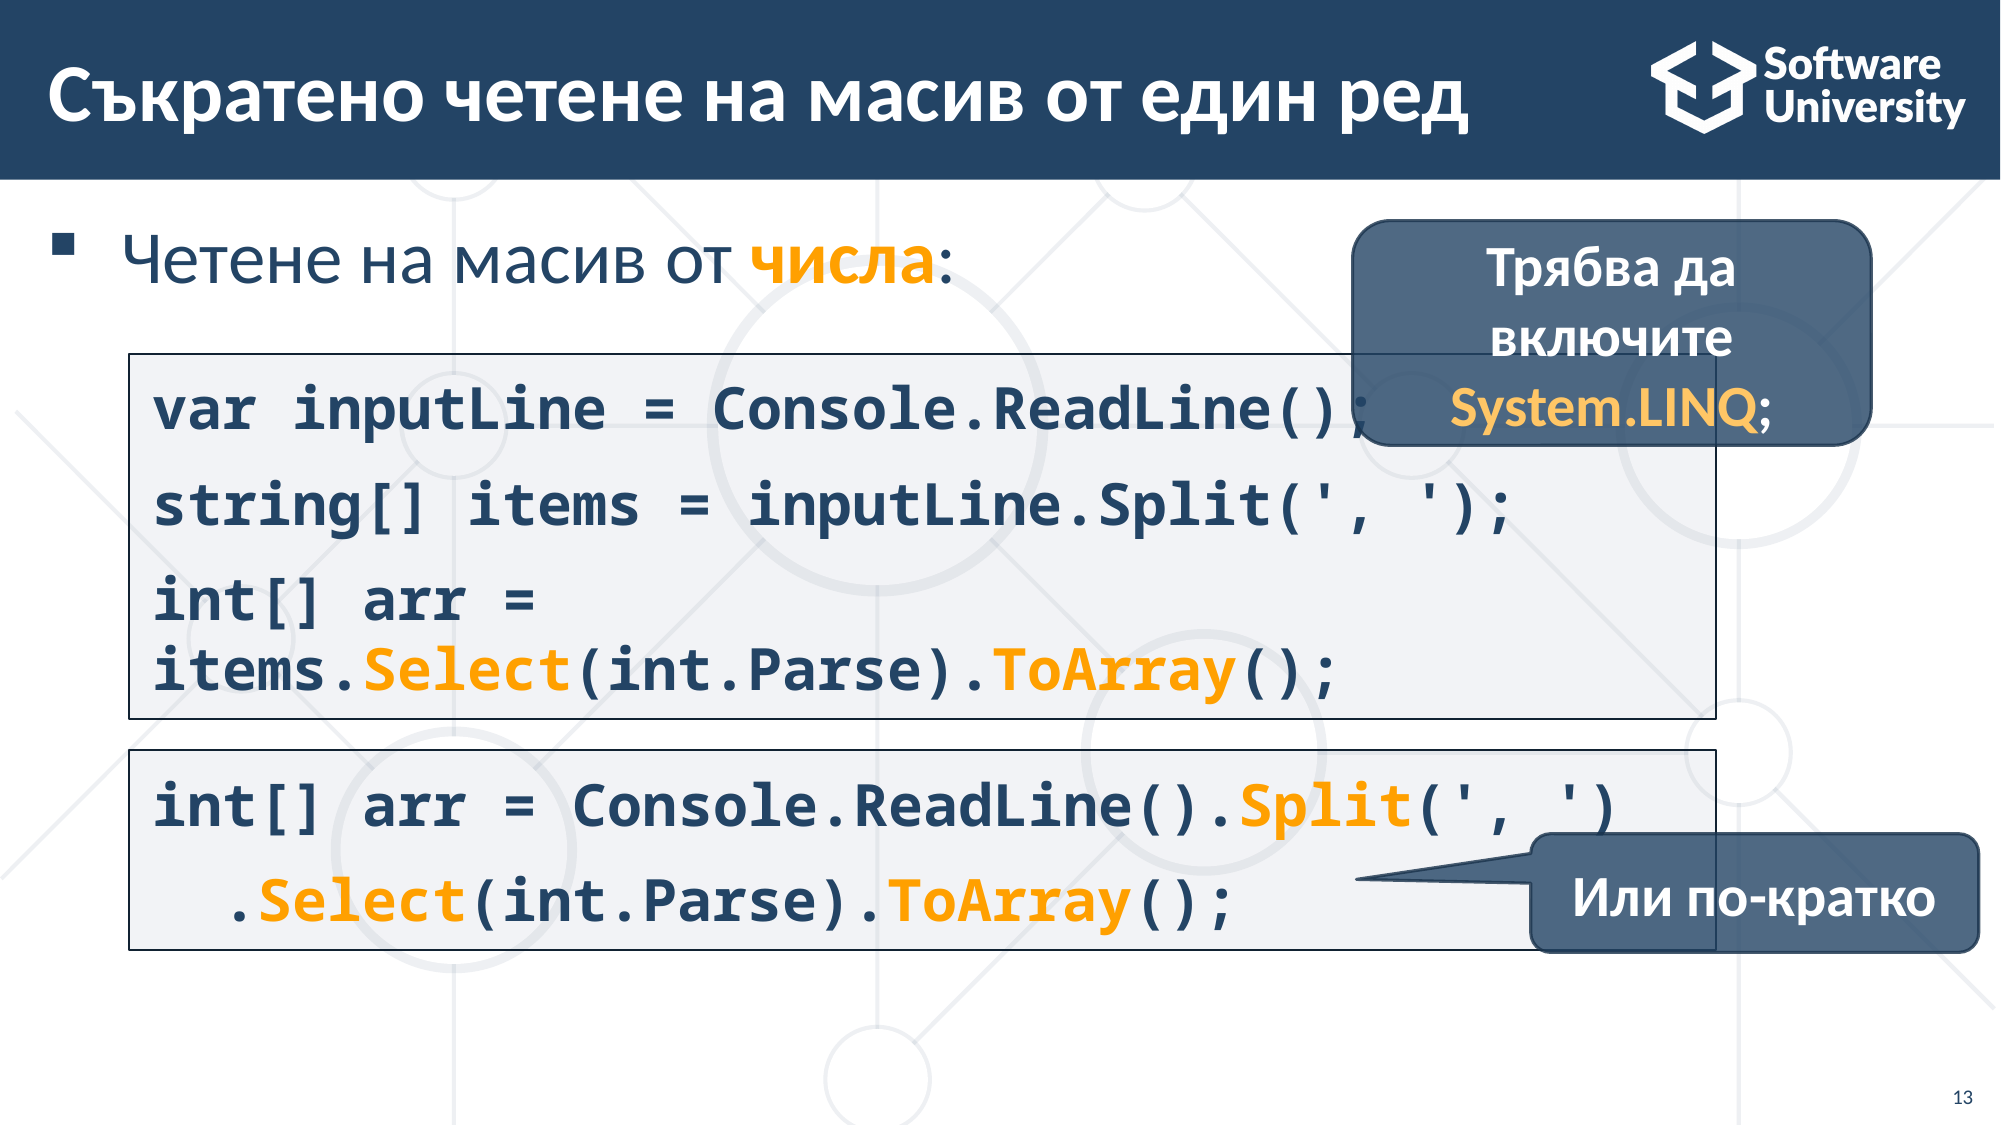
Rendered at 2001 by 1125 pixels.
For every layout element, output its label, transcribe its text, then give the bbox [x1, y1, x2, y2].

text_box Или по-кратко [1354, 831, 1981, 955]
text_box Трябва да включите System.LINQ; [1350, 218, 1874, 448]
text_box 13 [1927, 1067, 1989, 1117]
title Съкратено четене на масив от един ред [31, 16, 1638, 162]
text_box int[] arr = Console.ReadLine().Split(', ') .Select(int.Parse).ToArray(); [129, 749, 1717, 951]
text_box var inputLine = Console.ReadLine(); string[] items = inputLine.Split(', '); int[] arr = items.Select(int.Parse).ToArray(); [128, 353, 1717, 720]
picture [1651, 41, 1966, 134]
text_box Четене на масив от числа: [31, 196, 1970, 1109]
